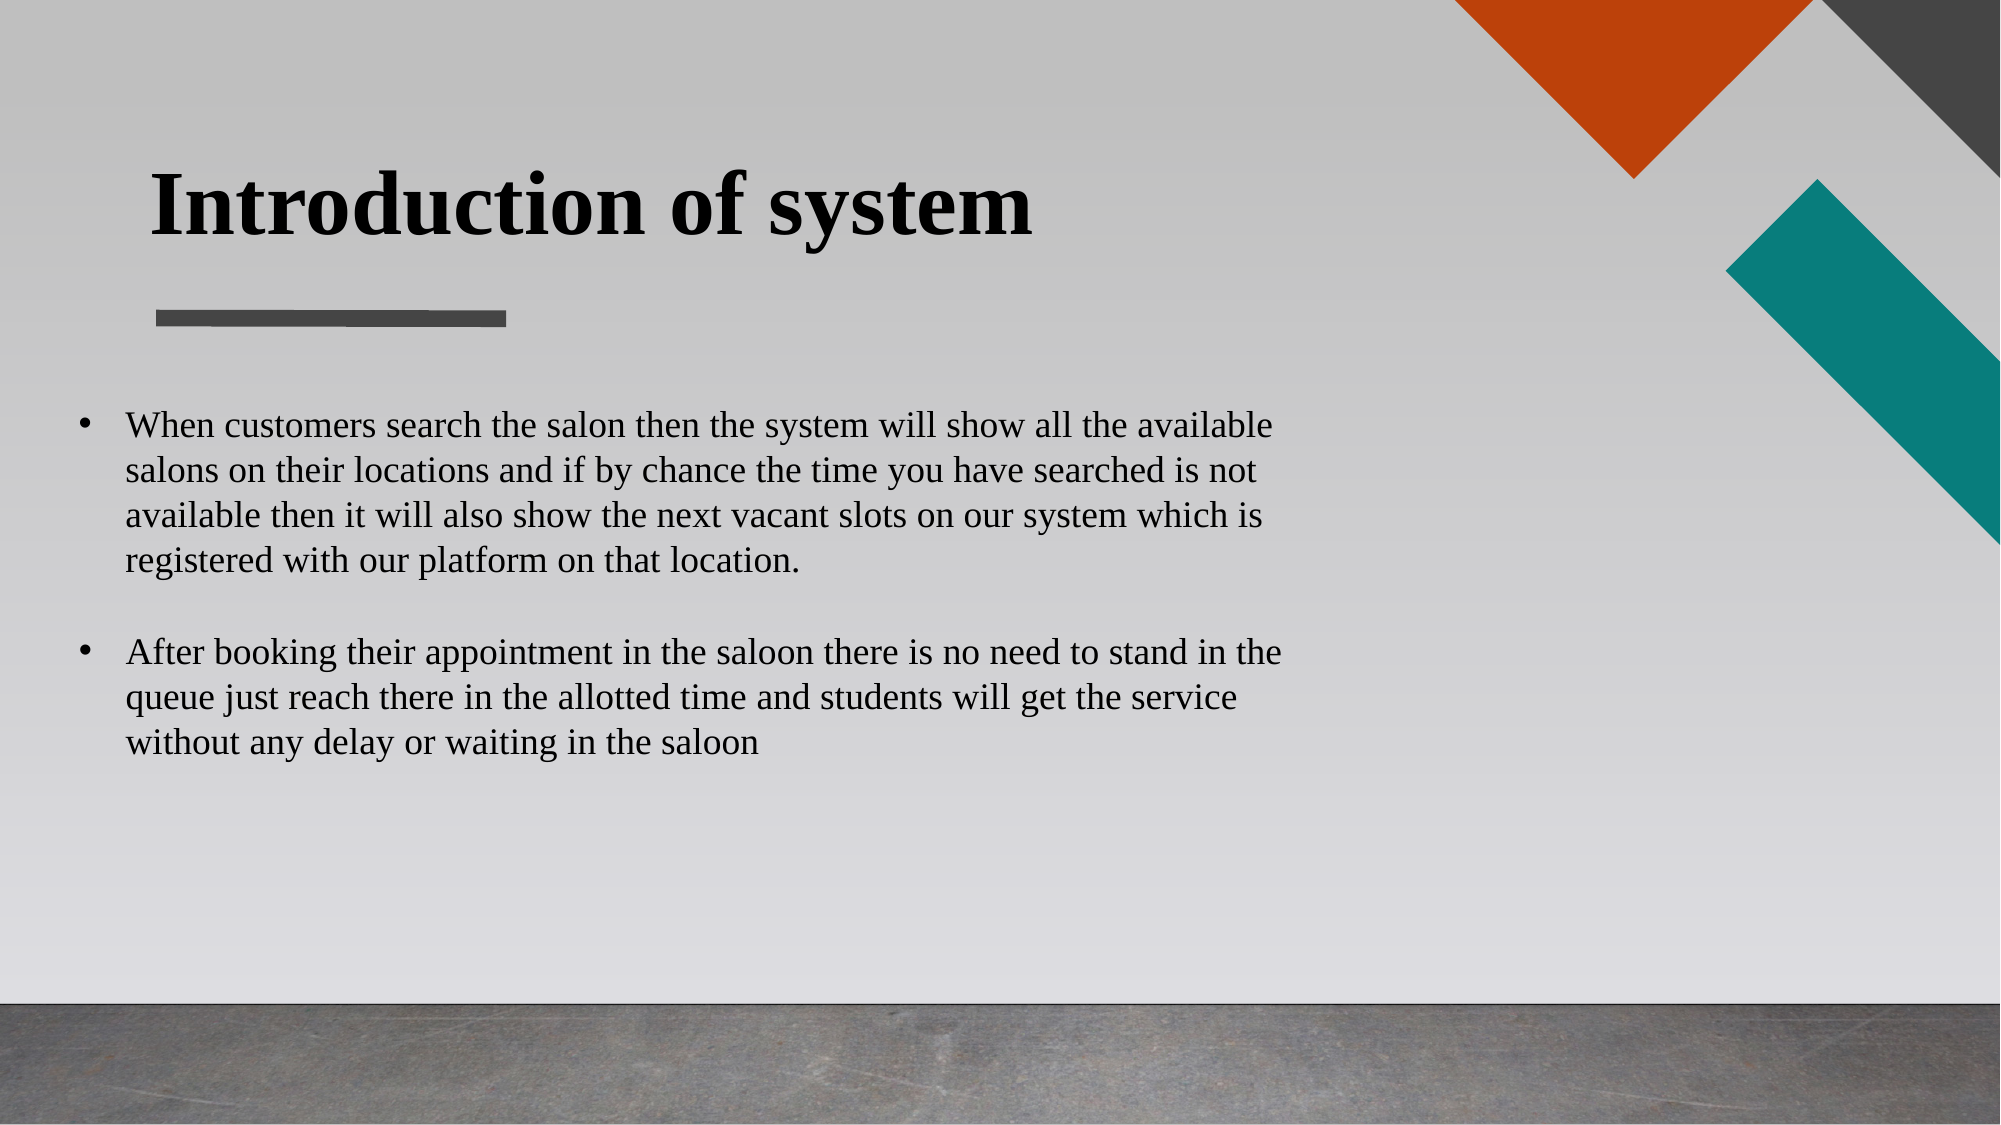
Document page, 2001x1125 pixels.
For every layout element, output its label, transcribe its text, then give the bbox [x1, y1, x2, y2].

text_box When customers search the salon then the system will show all the available salons on their locations and if by chance the time you have searched is not available then it will also show the next vacant slots on our system which is registered with our platform on that location. [63, 392, 1293, 588]
text_box Introduction of system [134, 135, 1408, 261]
text_box After booking their appointment in the saloon there is no need to stand in the queue just reach there in the allotted time and students will get the service without any delay or waiting in the saloon [63, 619, 1316, 770]
picture [0, 1004, 2000, 1124]
